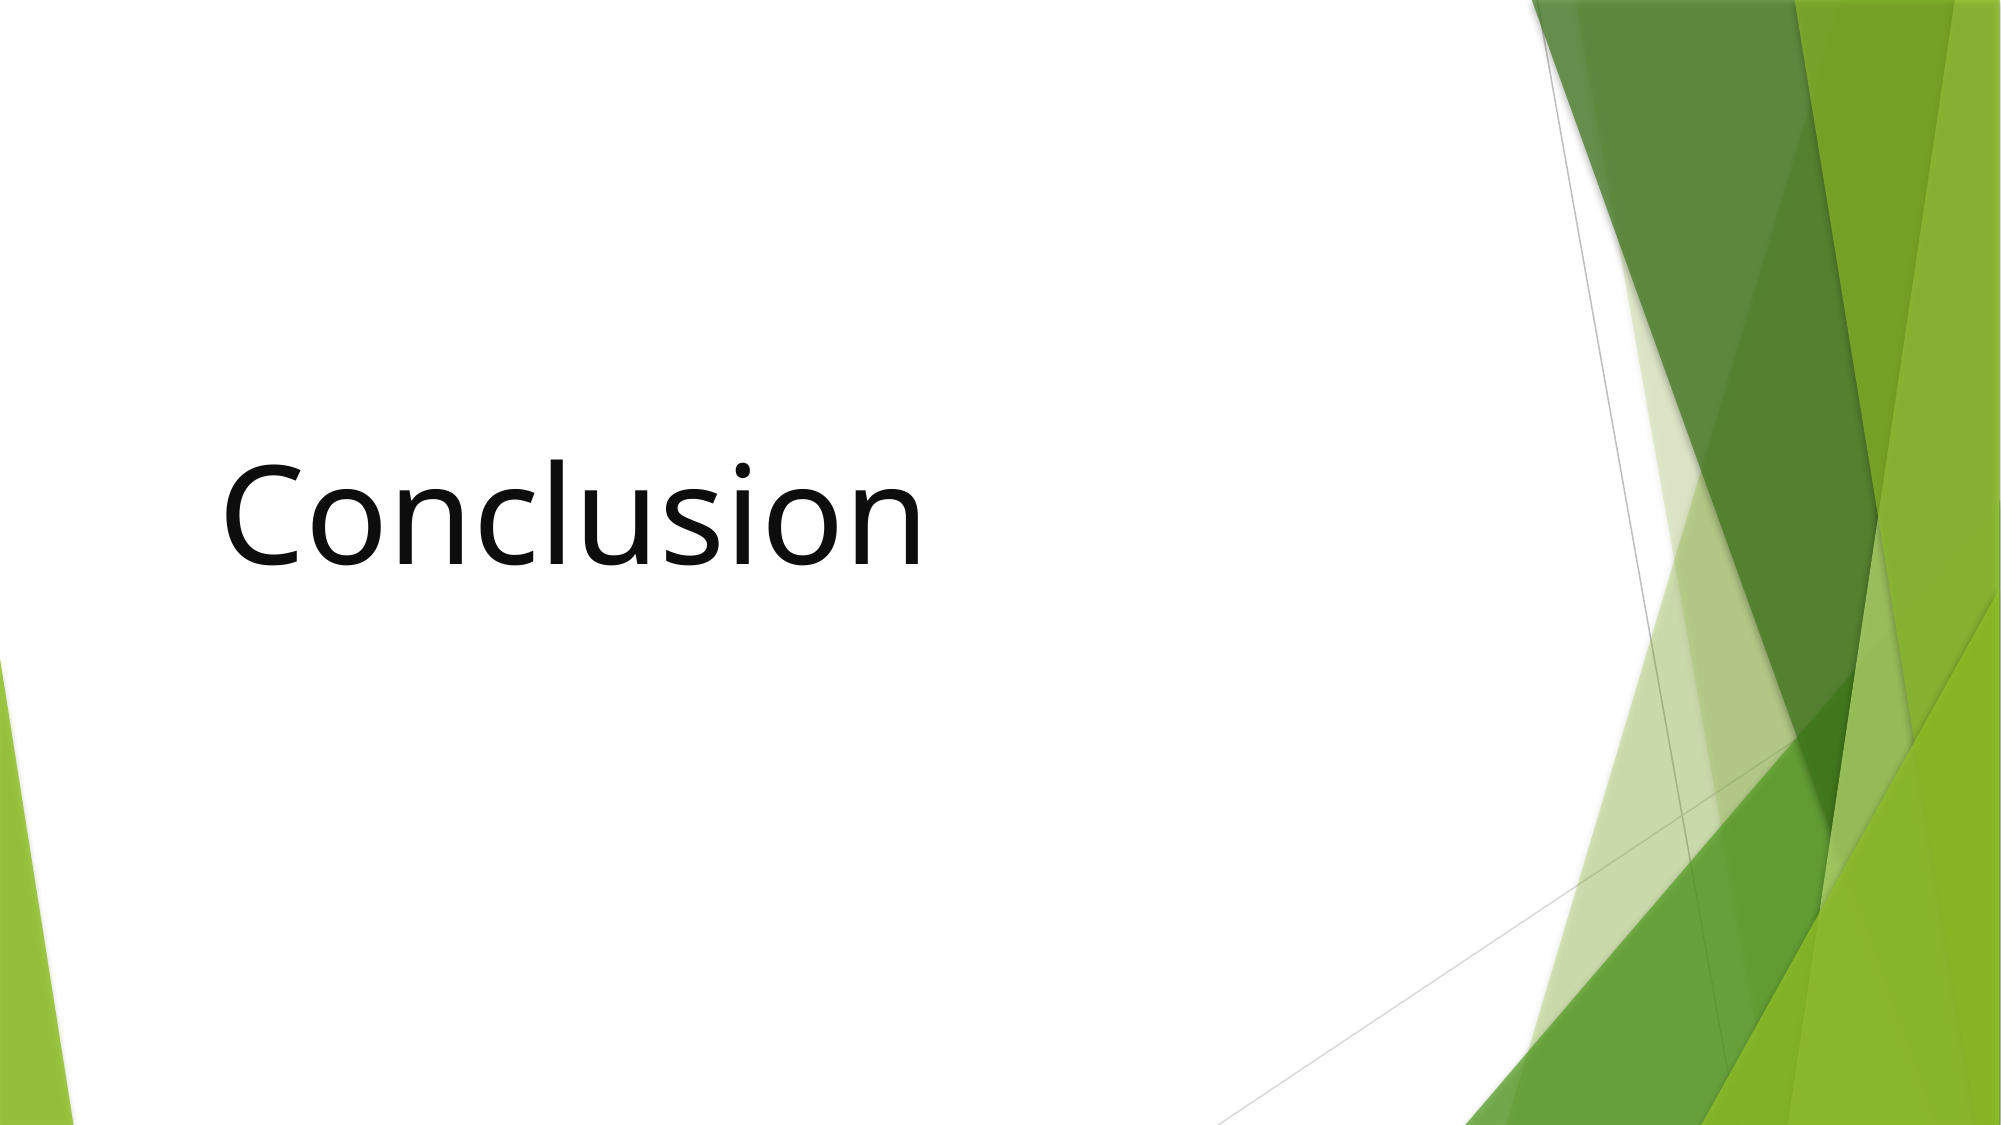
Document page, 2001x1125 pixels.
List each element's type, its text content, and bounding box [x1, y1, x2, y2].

title Conclusion [203, 419, 1614, 636]
